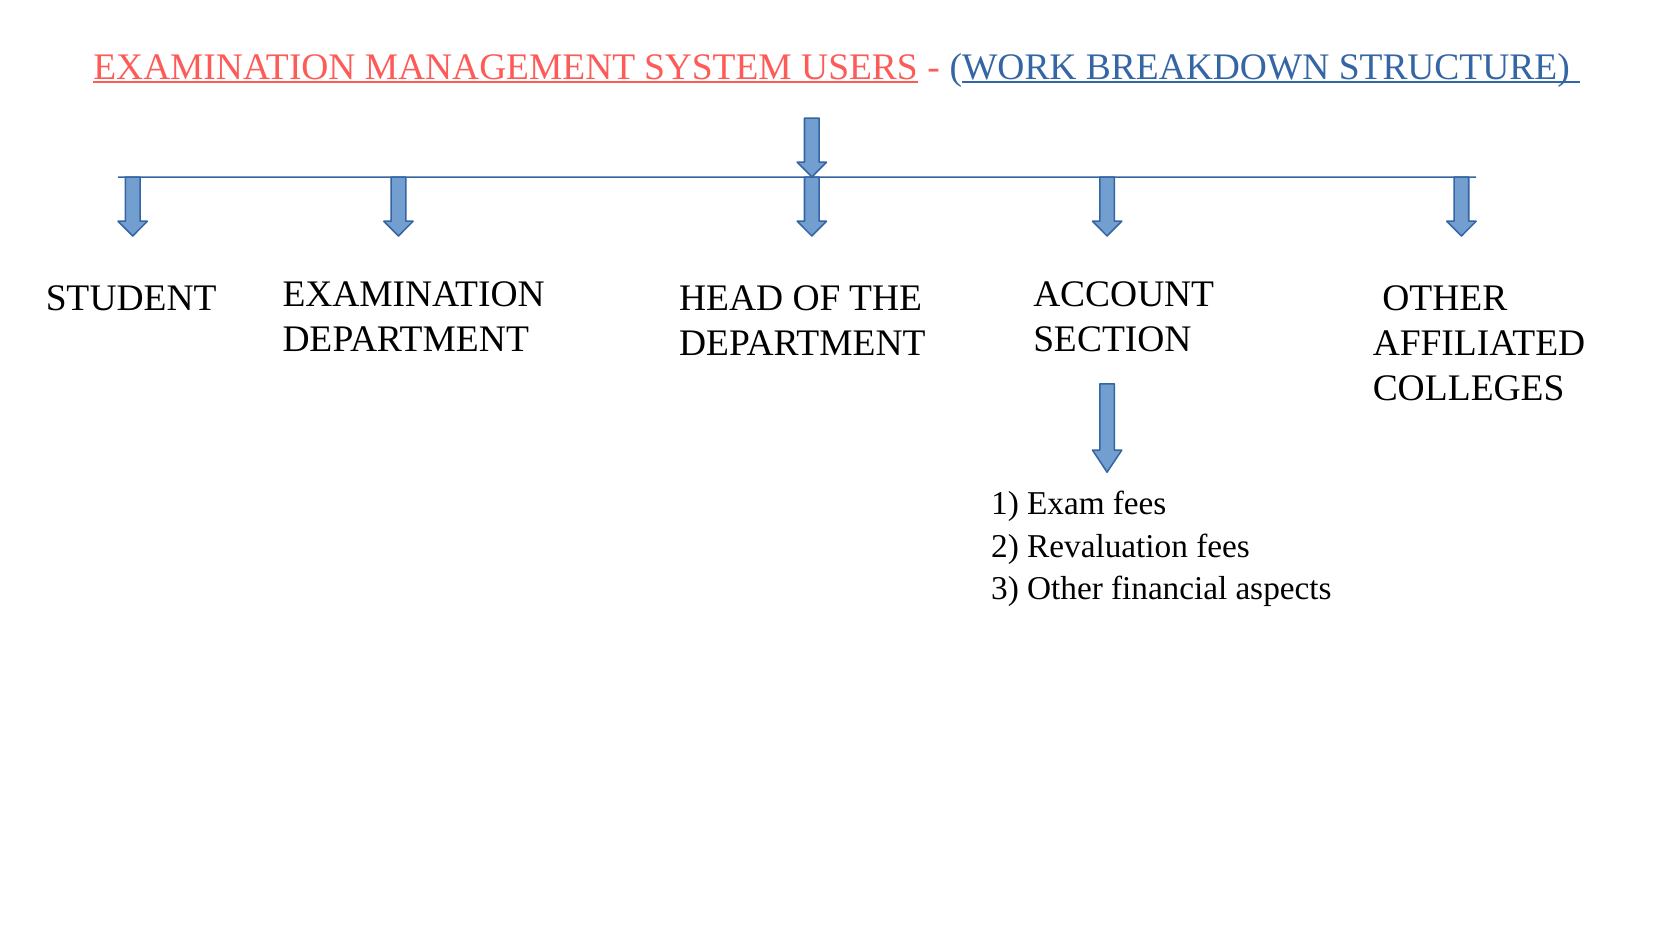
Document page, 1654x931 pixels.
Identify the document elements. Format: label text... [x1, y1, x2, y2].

text_box [118, 177, 148, 236]
text_box HEAD OF THE DEPARTMENT [664, 265, 958, 363]
text_box ACCOUNT SECTION [1018, 261, 1254, 359]
text_box EXAMINATION DEPARTMENT [267, 261, 579, 359]
text_box STUDENT [31, 265, 265, 363]
text_box [797, 118, 827, 177]
text_box [383, 177, 414, 236]
text_box 1) Exam fees 2) Revaluation fees 3) Other financial aspects [974, 473, 1359, 679]
text_box [1092, 177, 1122, 236]
text_box [797, 177, 827, 236]
text_box [1446, 177, 1477, 236]
text_box [1092, 383, 1122, 473]
text_box OTHER AFFILIATED COLLEGES [1358, 265, 1652, 412]
text_box EXAMINATION MANAGEMENT SYSTEM USERS - (WORK BREAKDOWN STRUCTURE) [31, 34, 1623, 896]
